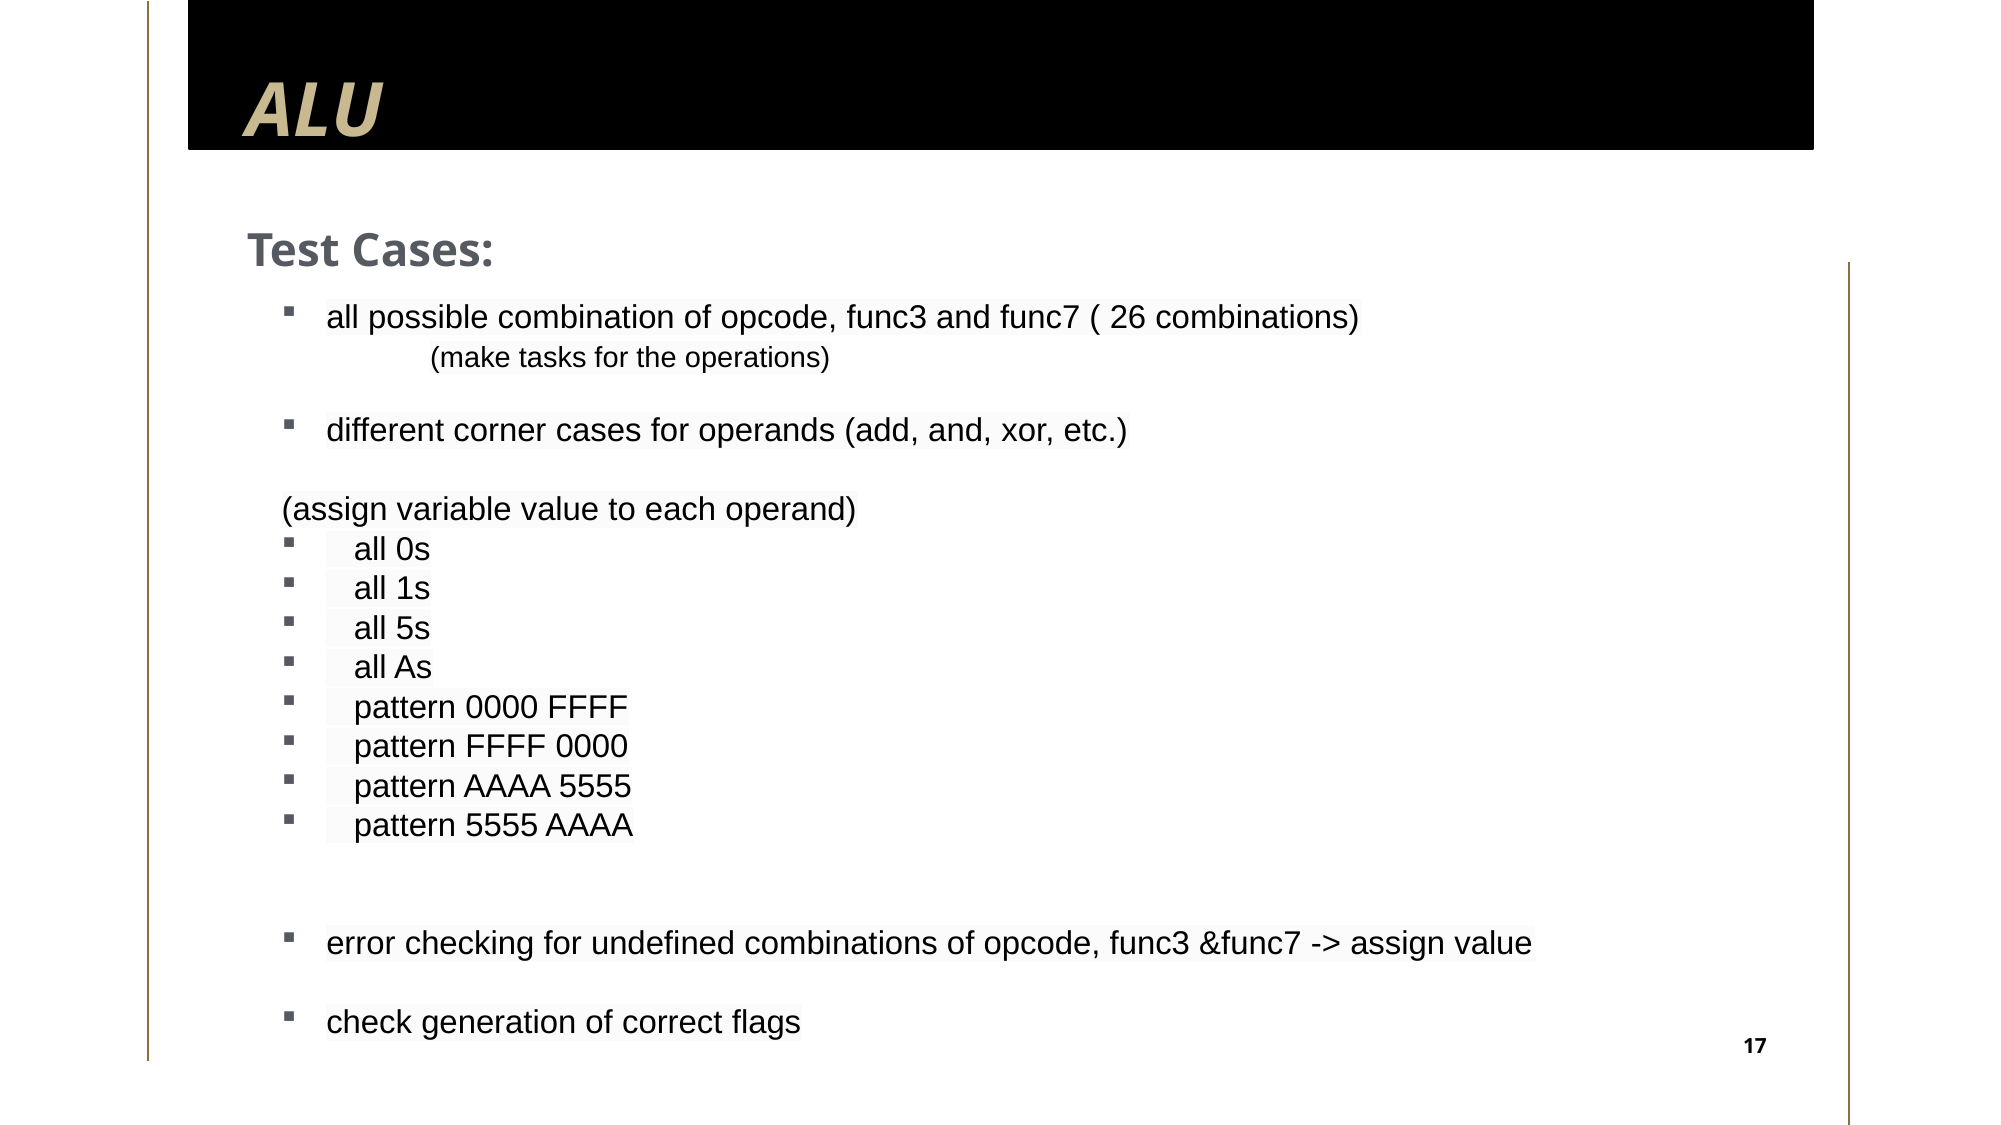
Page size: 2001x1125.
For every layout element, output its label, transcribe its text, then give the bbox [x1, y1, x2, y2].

title ALU [244, 69, 1765, 157]
subtitle Test Cases: [246, 220, 1762, 277]
slide_number 17 [1731, 1027, 1779, 1067]
list all possible combination of opcode, func3 and func7 ( 26 combinations) (make tasks for the operations) different corner cases for operands (add, and, xor, etc.) (assign variable value to each operand) all 0s all 1s all 5s all As pattern 0000 FFFF pattern FFFF 0000 pattern AAAA 5555 pattern 5555 AAAA error checking for undefined combinations of opcode, func3 &func7 -> assign value check generation of correct flags [281, 295, 1719, 1047]
